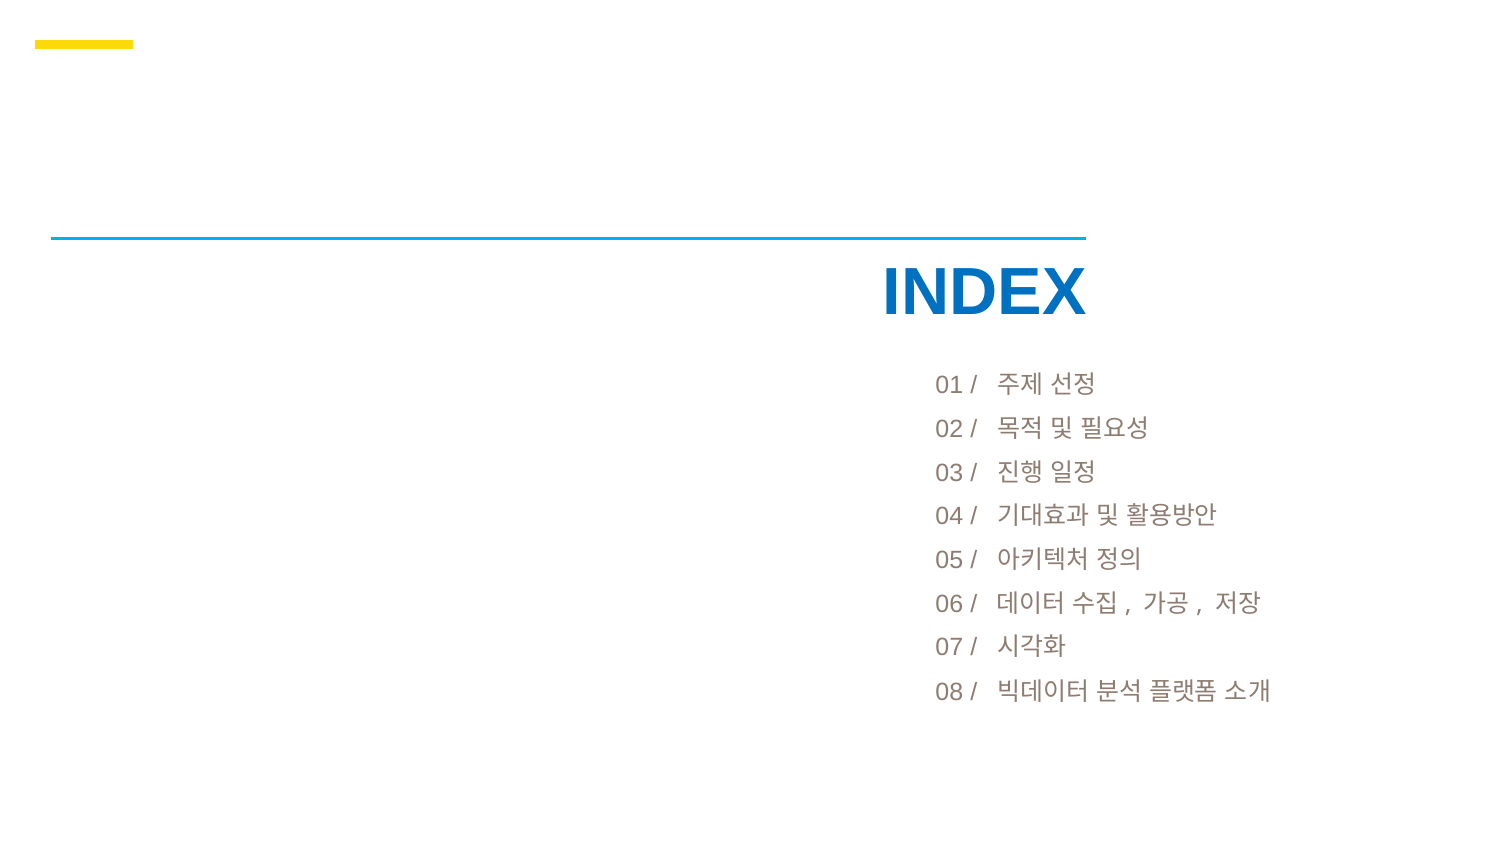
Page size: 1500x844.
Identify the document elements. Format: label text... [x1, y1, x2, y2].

text_box 05 / 아키텍처 정의 [920, 535, 1462, 579]
text_box 02 / 목적 및 필요성 [920, 404, 1462, 448]
text_box 04 / 기대효과 및 활용방안 [920, 492, 1462, 535]
text_box 08 / 빅데이터 분석 플랫폼 소개 [920, 668, 1462, 714]
text_box 06 / 데이터 수집, 가공, 저장 [920, 579, 1462, 623]
text_box 01 / 주제 선정 [920, 361, 1462, 404]
text_box INDEX [867, 238, 1204, 334]
text_box 07 / 시각화 [920, 623, 1462, 668]
text_box 03 / 진행 일정 [920, 448, 1462, 492]
